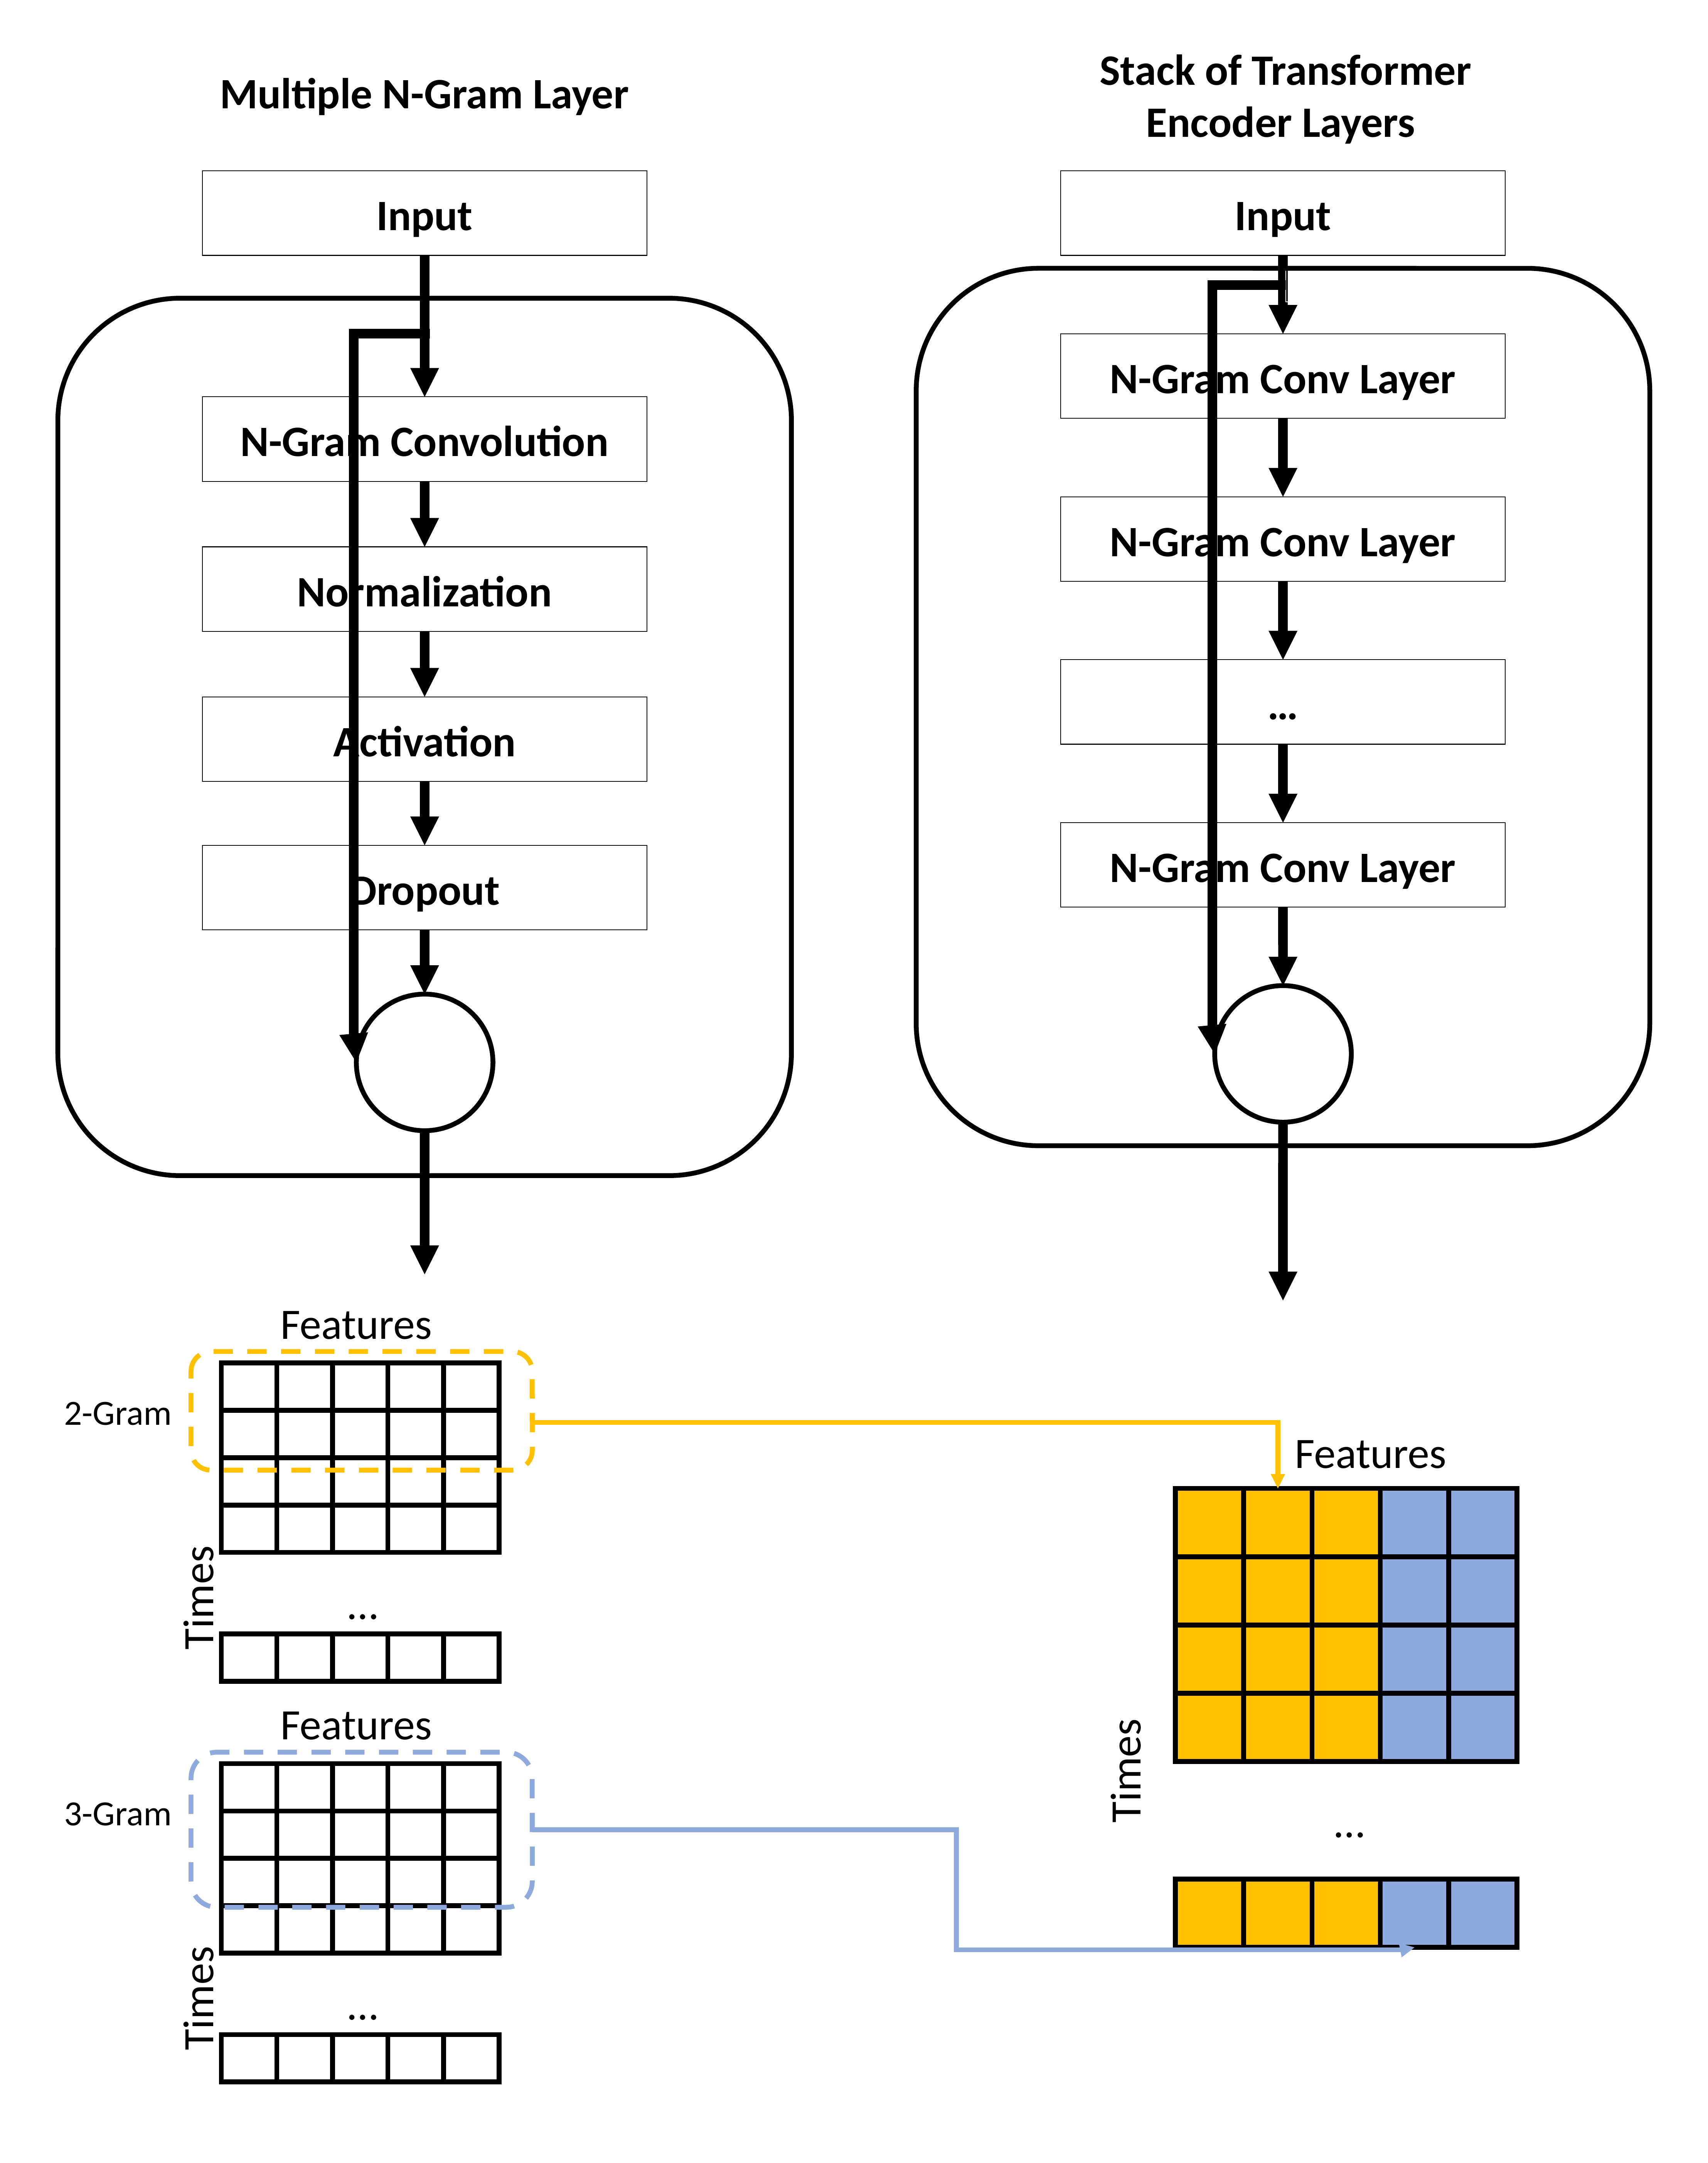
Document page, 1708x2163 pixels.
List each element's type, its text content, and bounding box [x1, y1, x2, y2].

text_box Features [1289, 1422, 1452, 1480]
text_box [57, 298, 420, 1176]
text_box 3-Gram [58, 1787, 178, 1836]
text_box Times [1094, 1713, 1152, 1829]
text_box [190, 1351, 533, 1471]
text_box Features [275, 1693, 438, 1751]
text_box N-Gram Convolution [430, 396, 647, 482]
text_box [532, 1422, 1278, 1489]
text_box Normalization [430, 546, 647, 632]
text_box Input [202, 170, 647, 256]
text_box N-Gram Convolution [202, 396, 351, 482]
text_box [356, 333, 430, 1062]
text_box 2-Gram [58, 1387, 178, 1435]
text_box Times [167, 1540, 221, 1656]
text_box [1214, 285, 1286, 1054]
text_box [190, 1752, 533, 1908]
text_box [356, 994, 494, 1131]
text_box Stack of Transformer Encoder Layers [1063, 23, 1508, 165]
text_box Multiple N-Gram Layer [202, 20, 647, 162]
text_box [221, 1764, 499, 2082]
text_box Input [1060, 170, 1506, 256]
text_box [916, 268, 1651, 1146]
text_box Dropout [202, 845, 356, 930]
text_box Times [167, 1940, 221, 2056]
text_box Normalization [202, 546, 351, 632]
text_box [430, 298, 792, 1176]
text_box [532, 1830, 1415, 1948]
text_box Activation [430, 697, 647, 782]
text_box Activation [202, 697, 351, 782]
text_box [221, 1363, 499, 1682]
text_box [1175, 1488, 1517, 1948]
text_box Dropout [430, 845, 647, 930]
text_box Features [275, 1293, 438, 1350]
